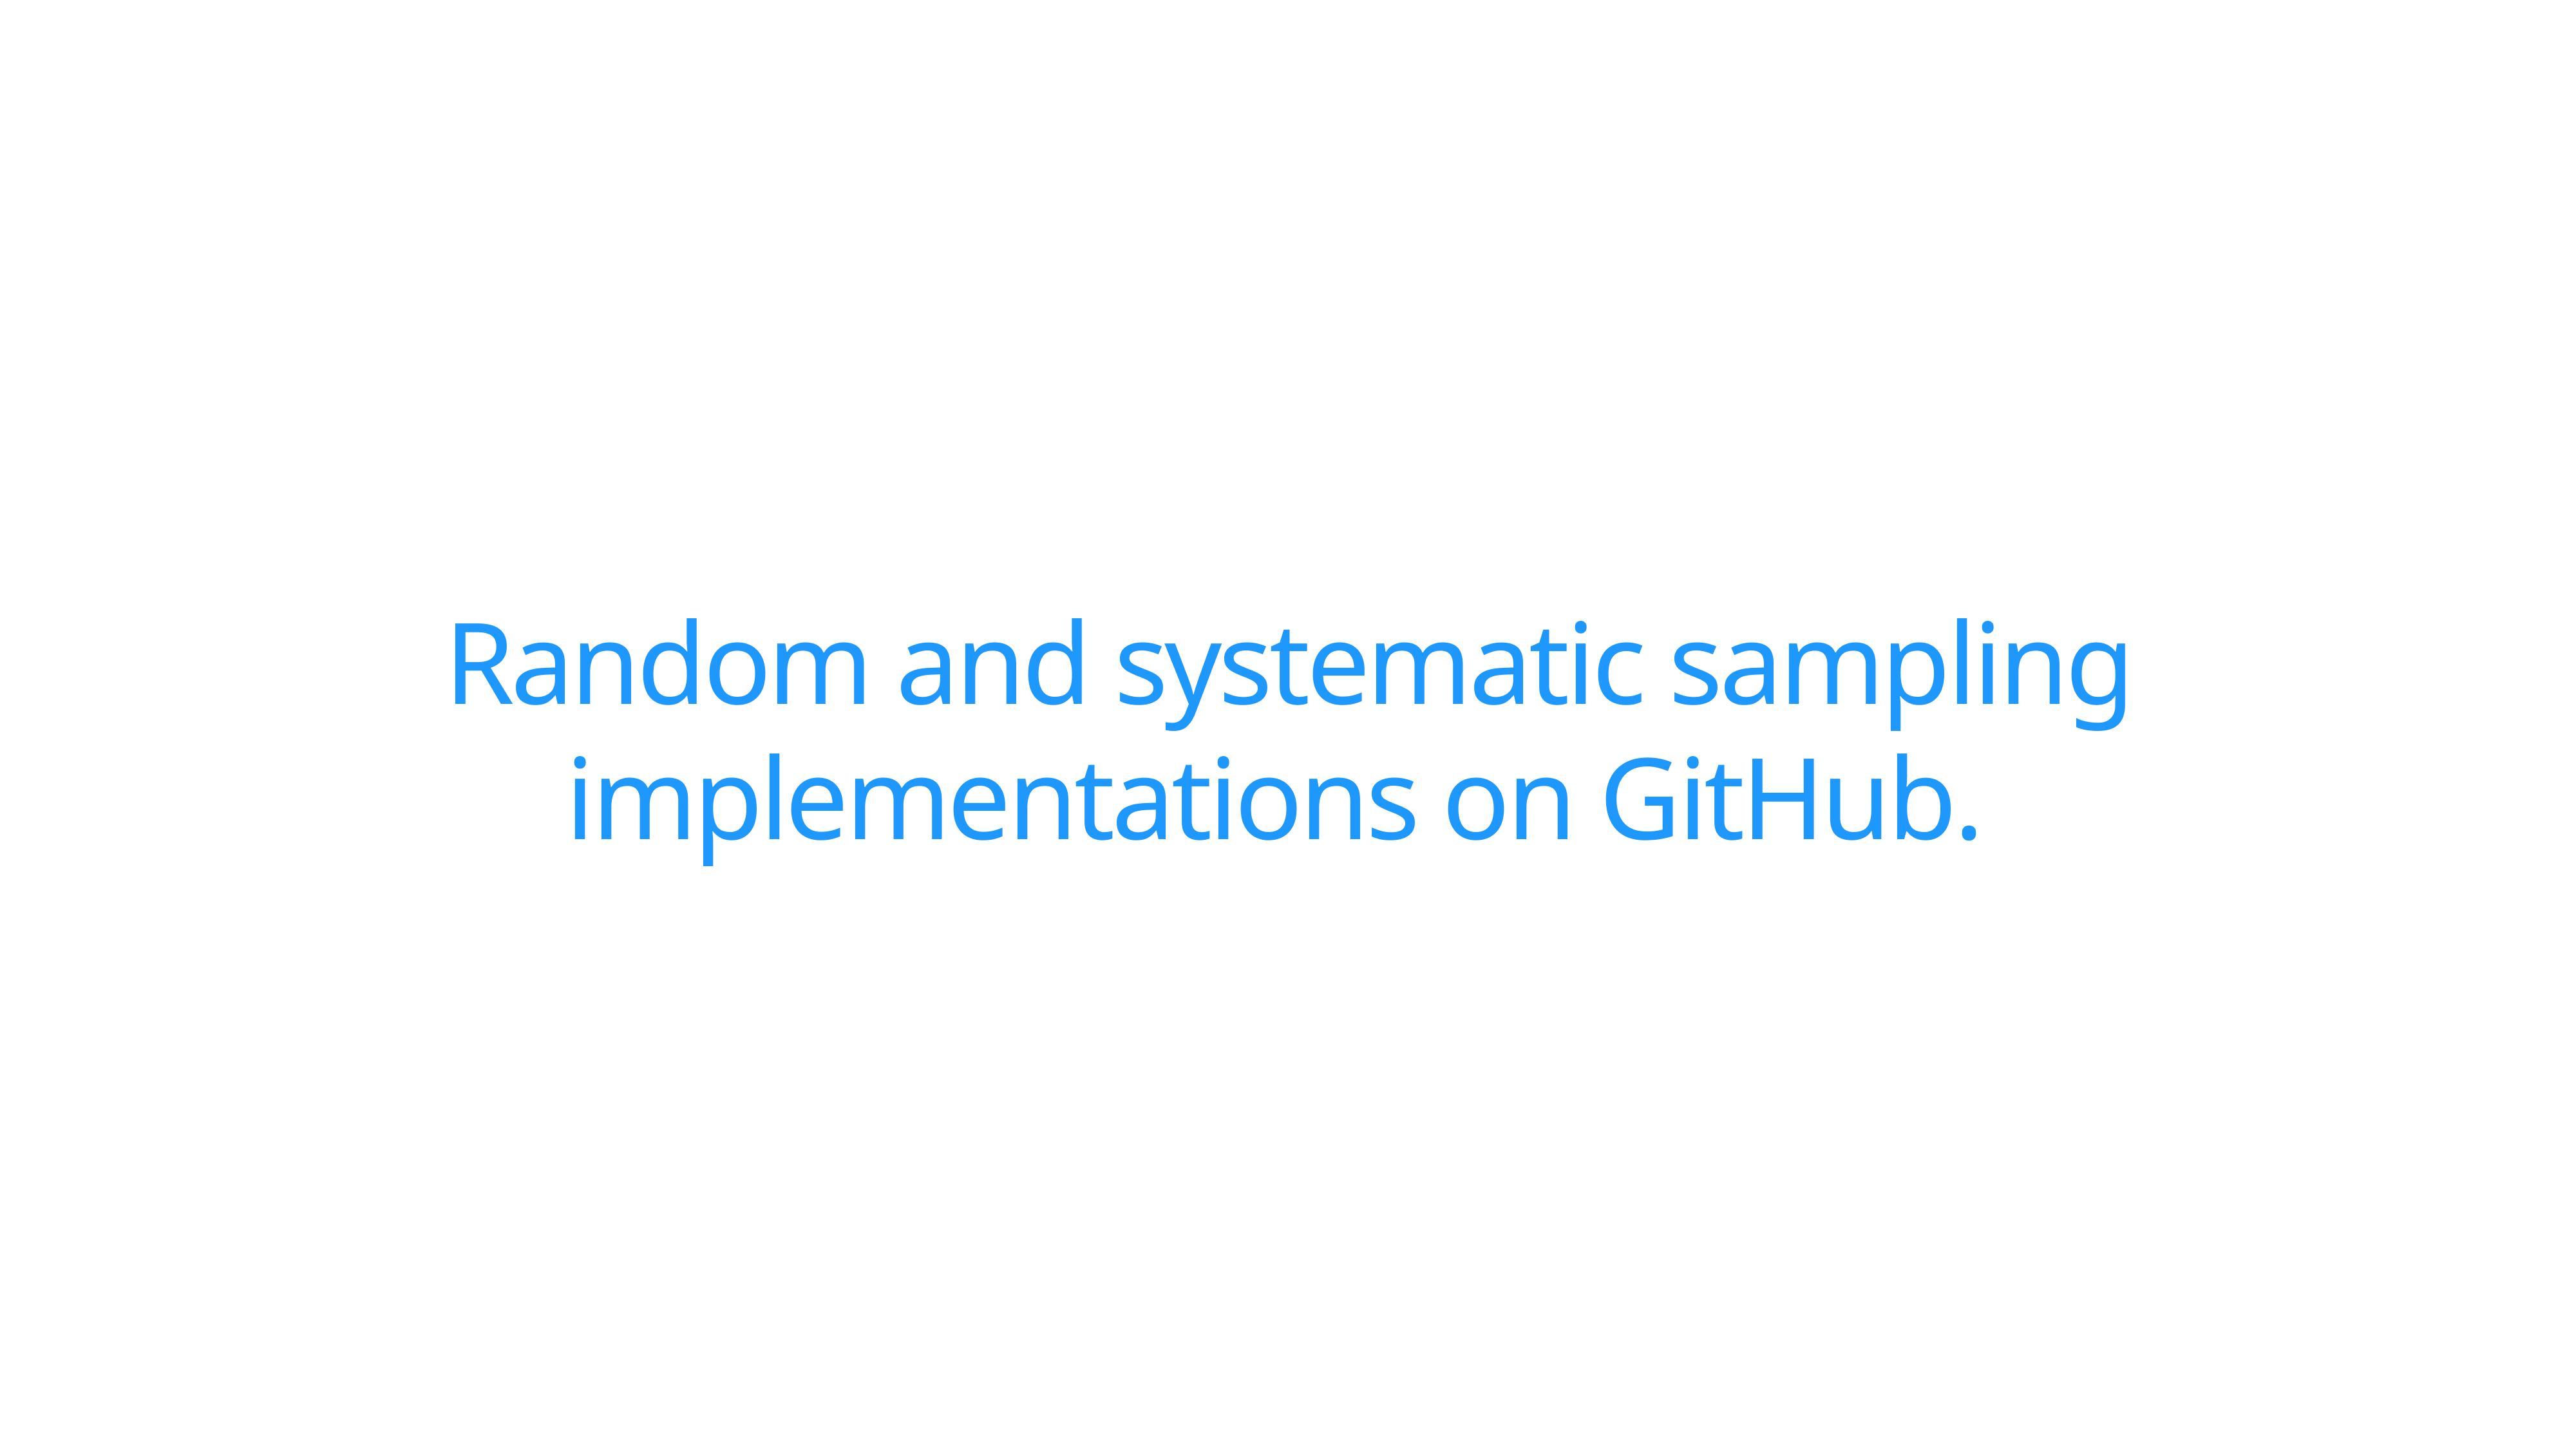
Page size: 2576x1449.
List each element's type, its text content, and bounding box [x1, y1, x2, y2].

list Random and systematic sampling implementations on GitHub. [133, 520, 2443, 934]
